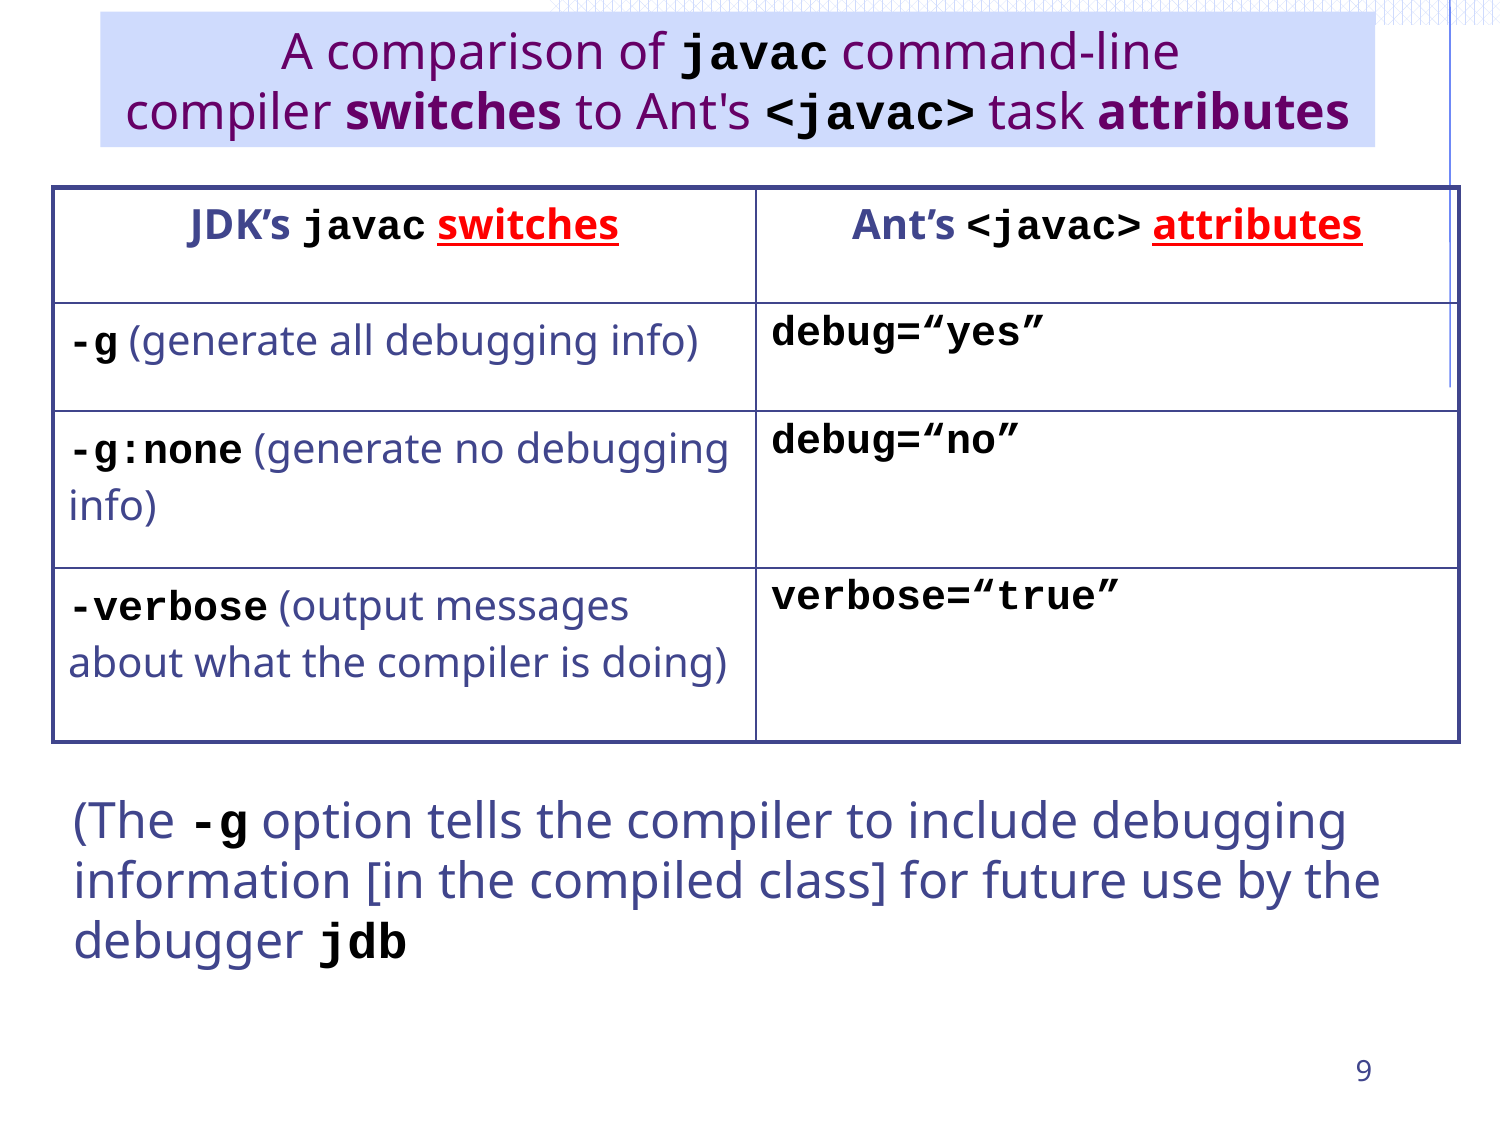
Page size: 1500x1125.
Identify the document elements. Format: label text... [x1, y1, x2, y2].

table_cell -g (generate all debugging info) [55, 304, 755, 410]
table_header JDK’s javac switches [55, 190, 755, 302]
slide_number 9 [1074, 1062, 1388, 1101]
table_cell verbose=“true” [757, 569, 1457, 740]
table_cell debug=“no” [757, 412, 1457, 567]
table_cell debug=“yes” [757, 304, 1457, 410]
table_header Ant’s <javac> attributes [757, 190, 1457, 302]
text_box (The -g option tells the compiler to include debugging information [in the compiled class] for future use by the debugger jdb [58, 781, 1465, 1062]
table_cell -verbose (output messages about what the compiler is doing) [55, 569, 755, 740]
table_cell -g:none (generate no debugging info) [55, 412, 755, 567]
title A comparison of javac command-line compiler switches to Ant's <javac> task attributes [100, 11, 1376, 148]
